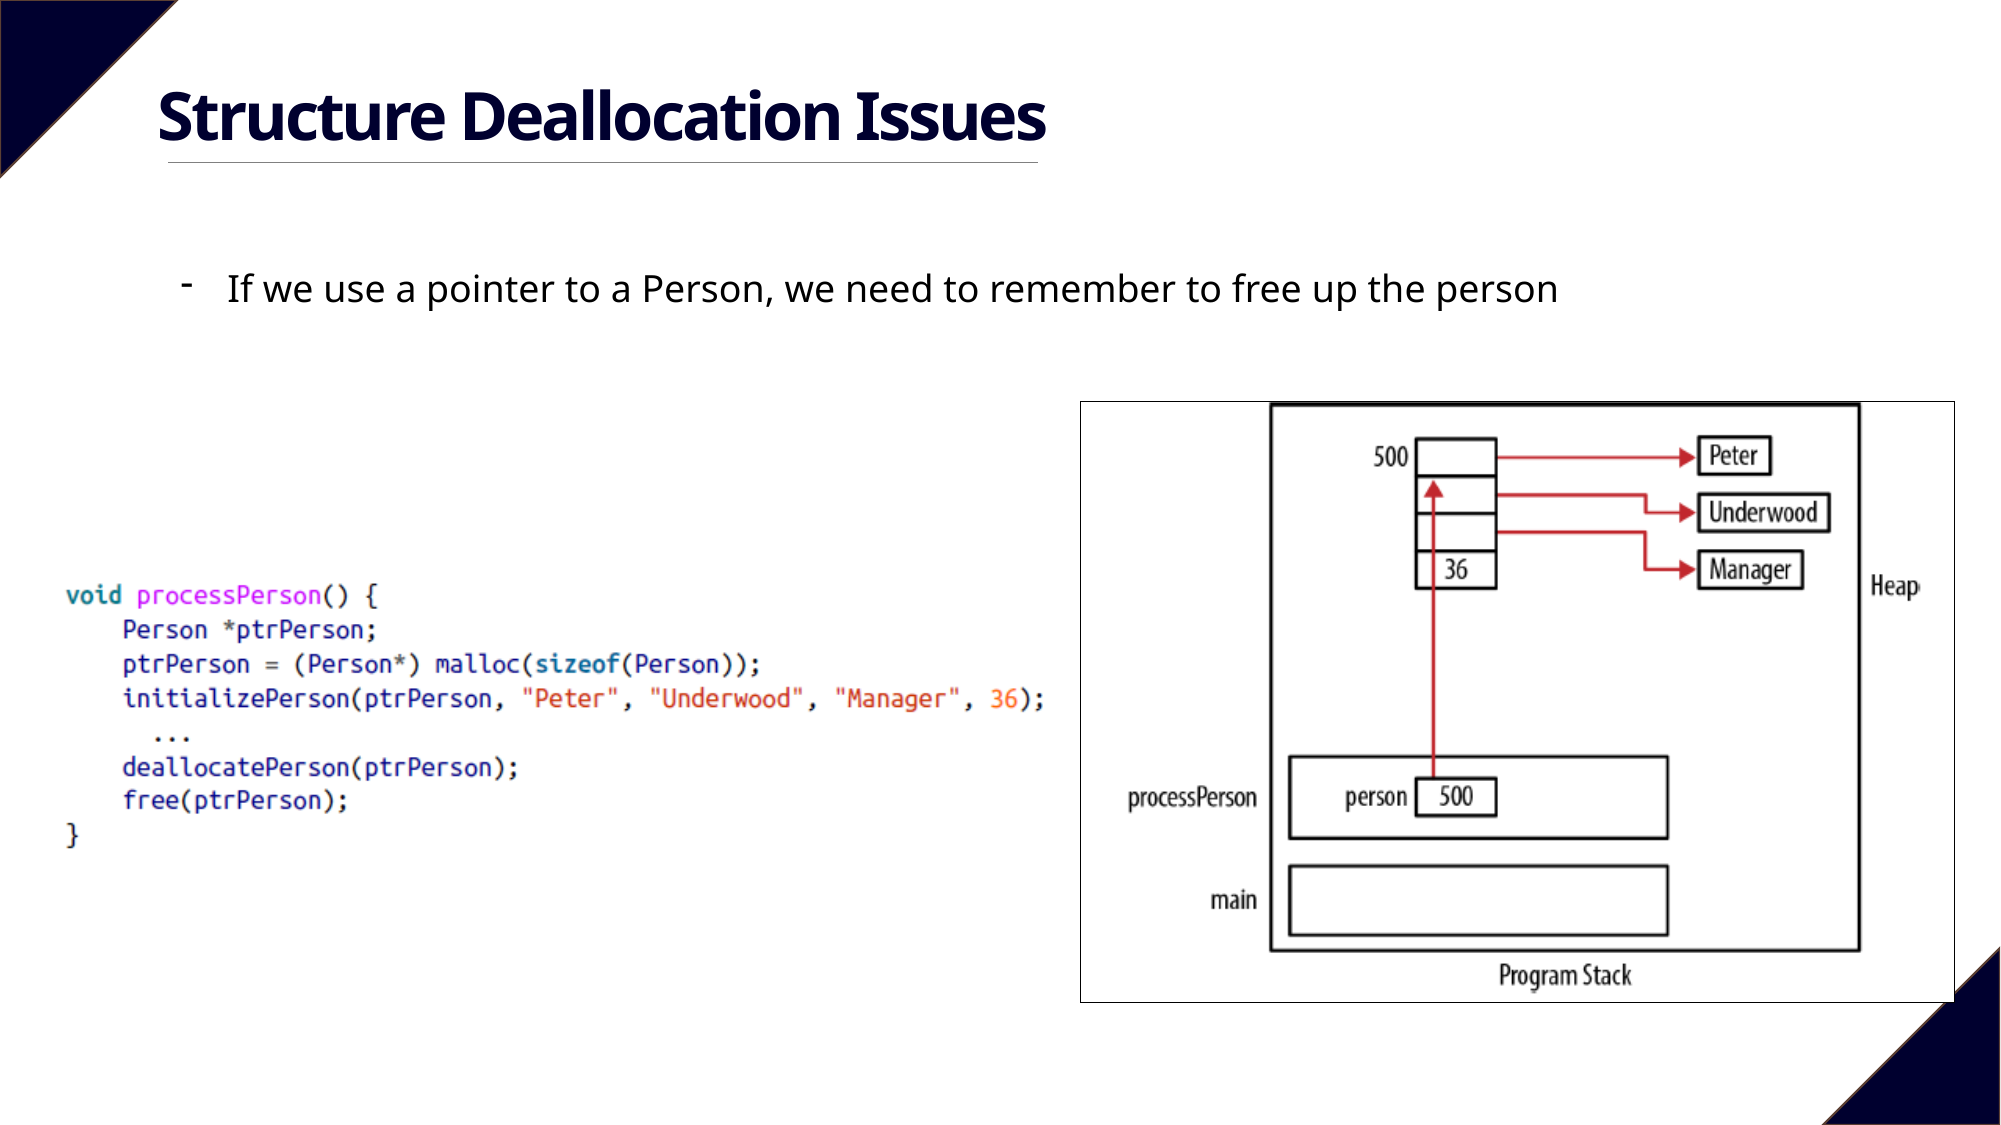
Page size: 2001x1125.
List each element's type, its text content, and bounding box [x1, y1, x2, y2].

text_box Structure Deallocation Issues [143, 66, 1064, 161]
text_box If we use a pointer to a Person, we need to remember to free up the person [165, 212, 1576, 318]
picture [1080, 401, 1954, 1003]
picture [45, 562, 1068, 864]
